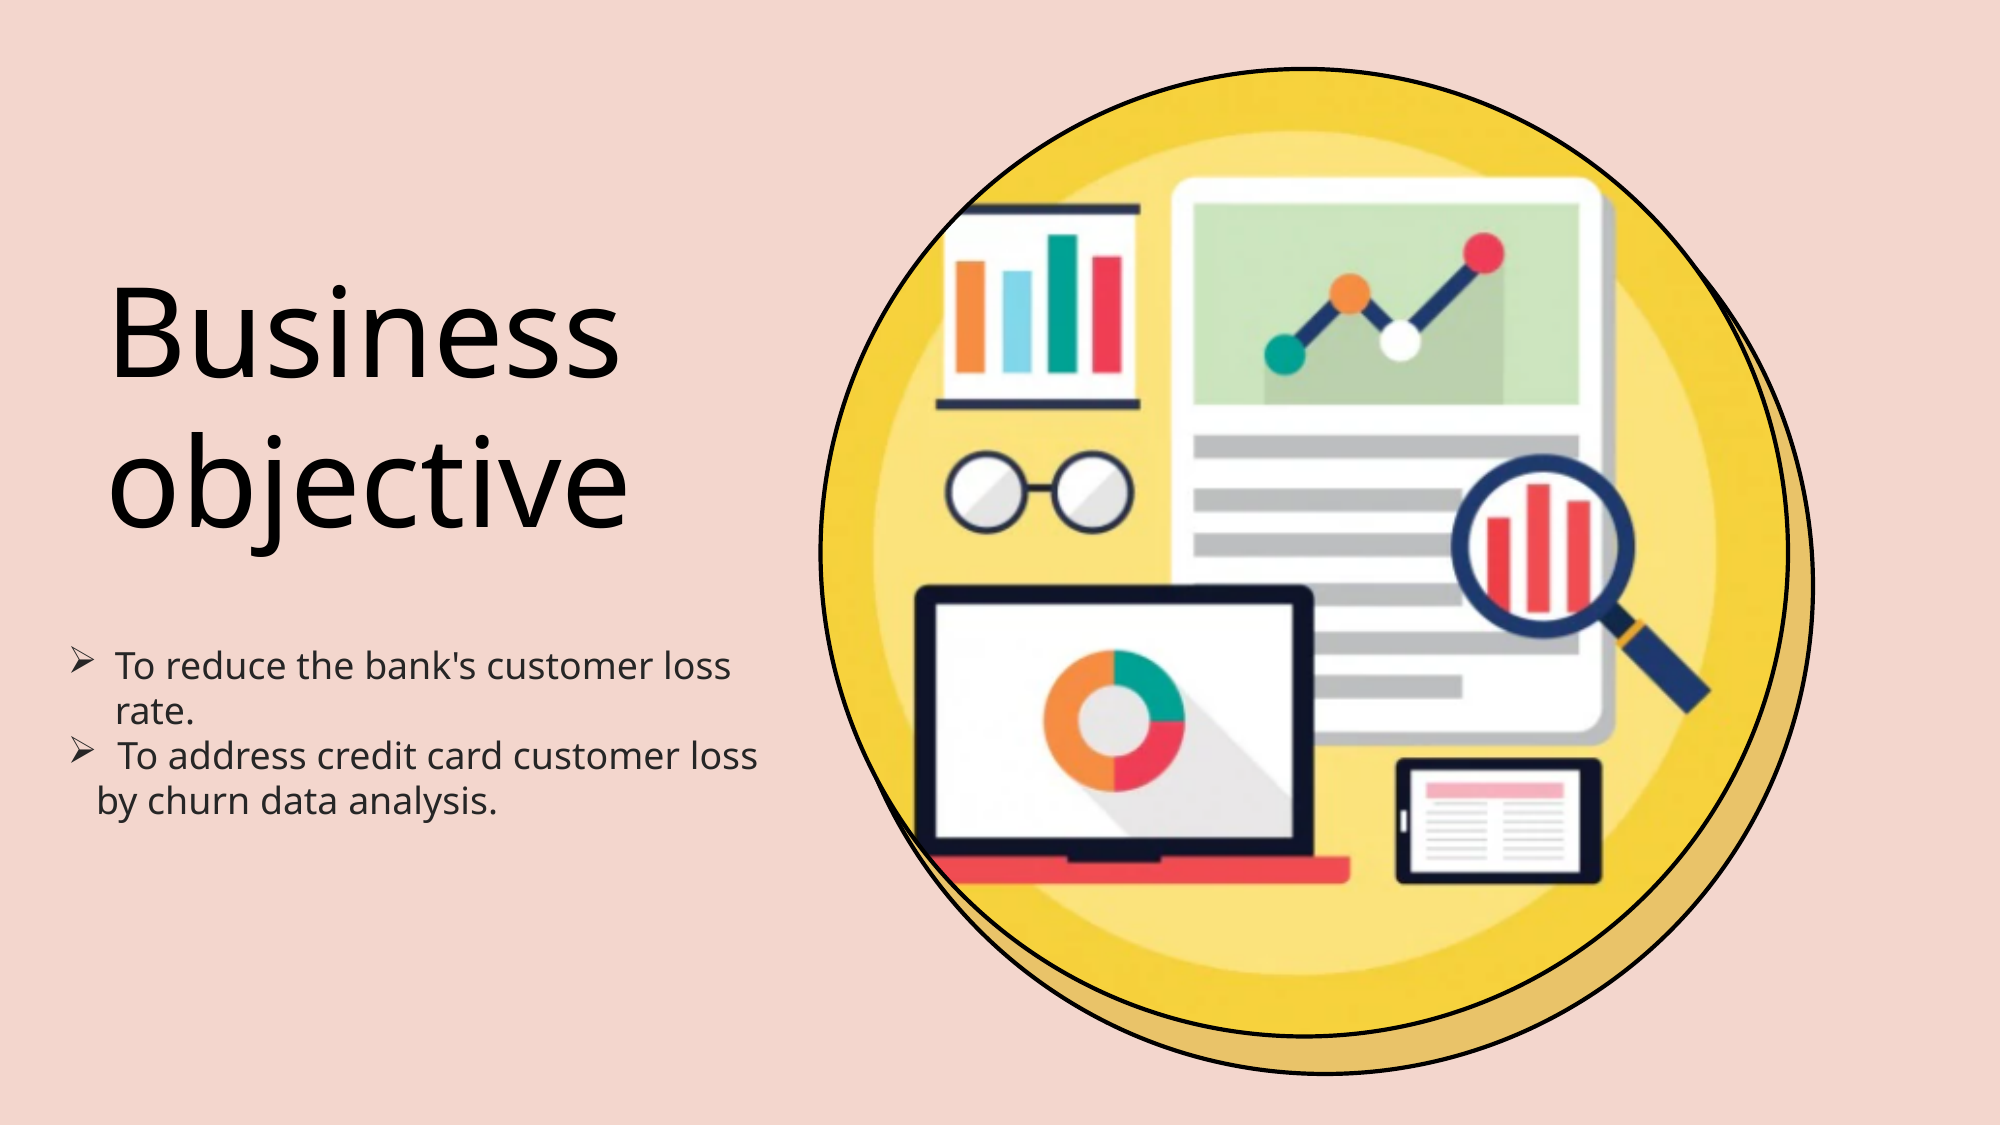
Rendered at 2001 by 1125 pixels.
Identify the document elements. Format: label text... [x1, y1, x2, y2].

list To reduce the bank's customer loss rate. To address credit card customer loss by churn data analysis. [52, 634, 790, 876]
picture [820, 68, 1788, 1037]
title Business objective [90, 244, 736, 563]
